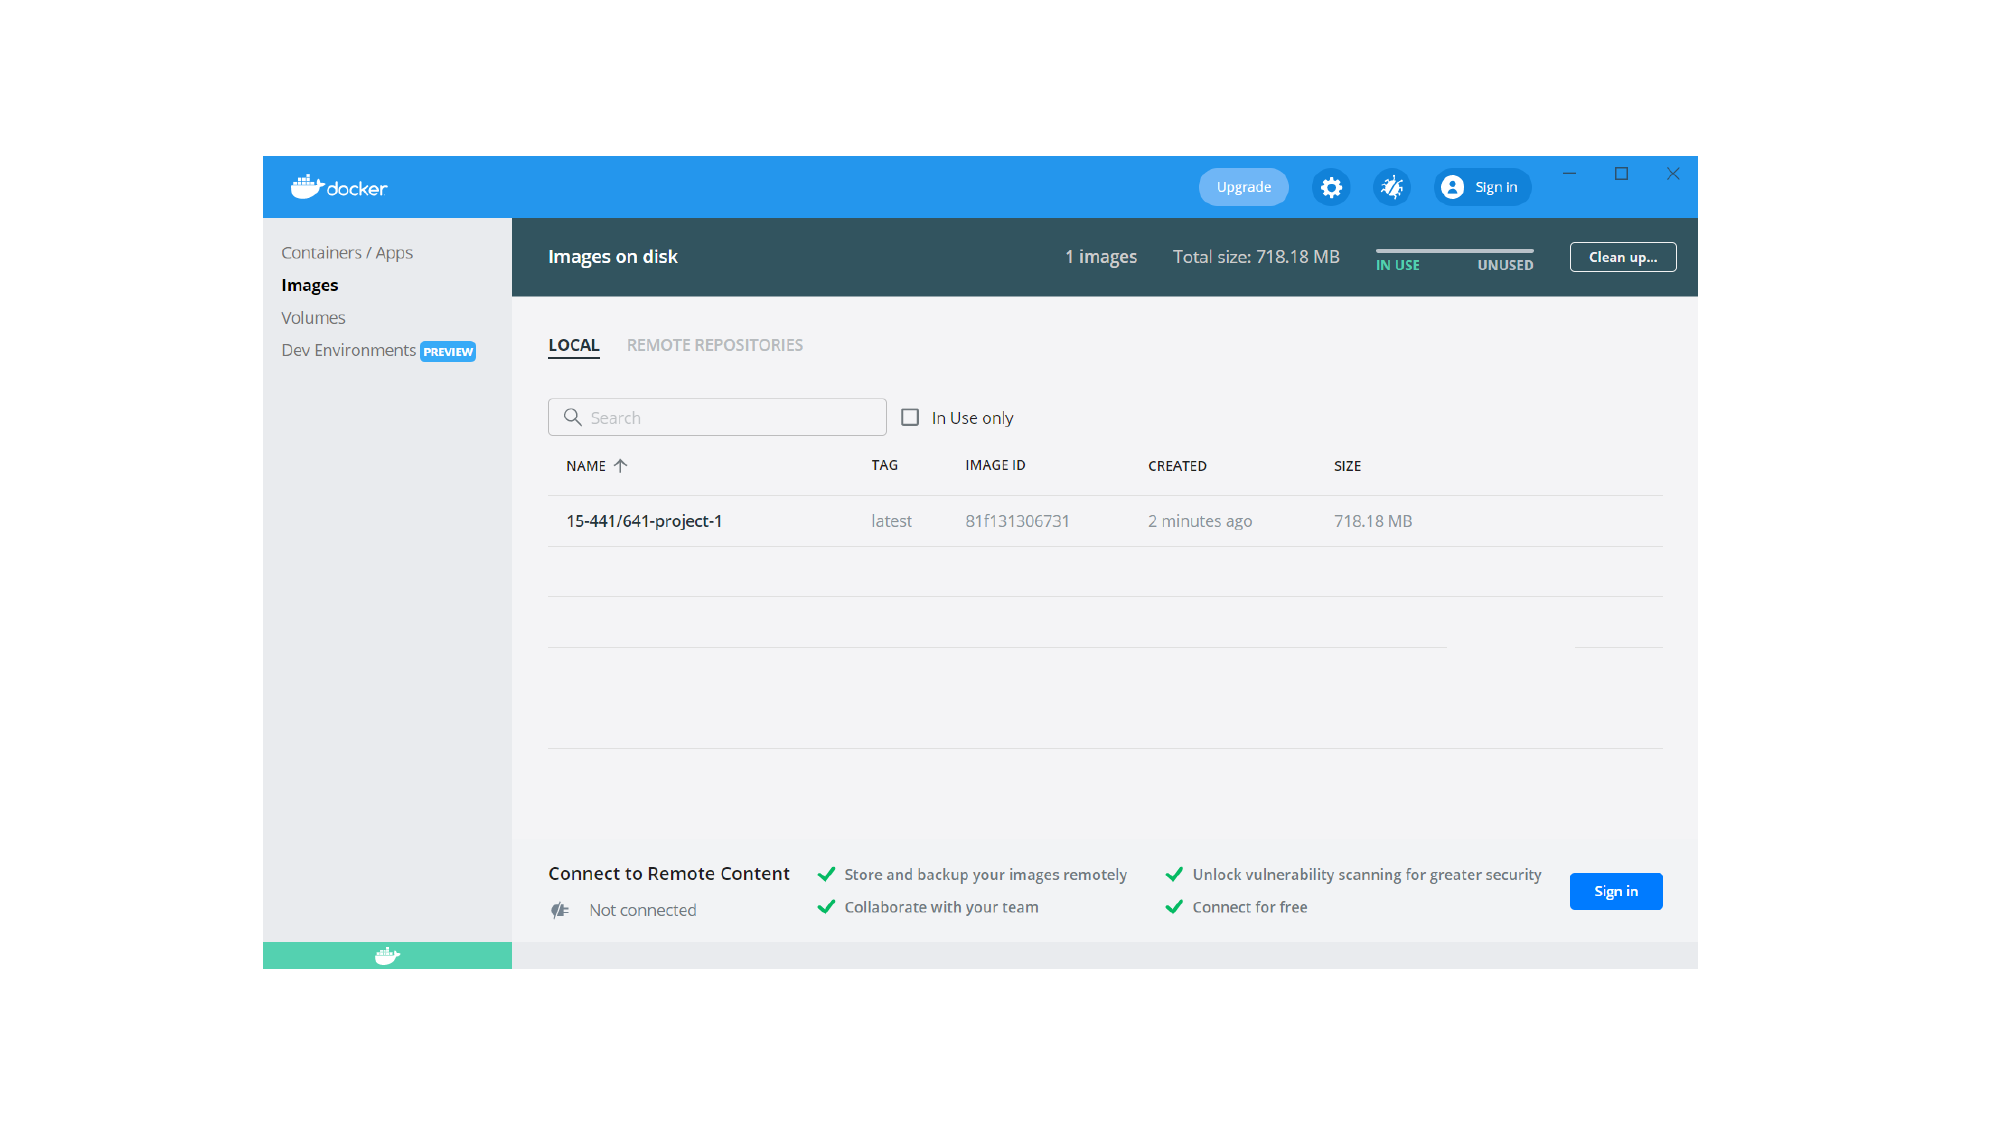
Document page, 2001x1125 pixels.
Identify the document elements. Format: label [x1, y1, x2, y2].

picture [263, 156, 1698, 969]
